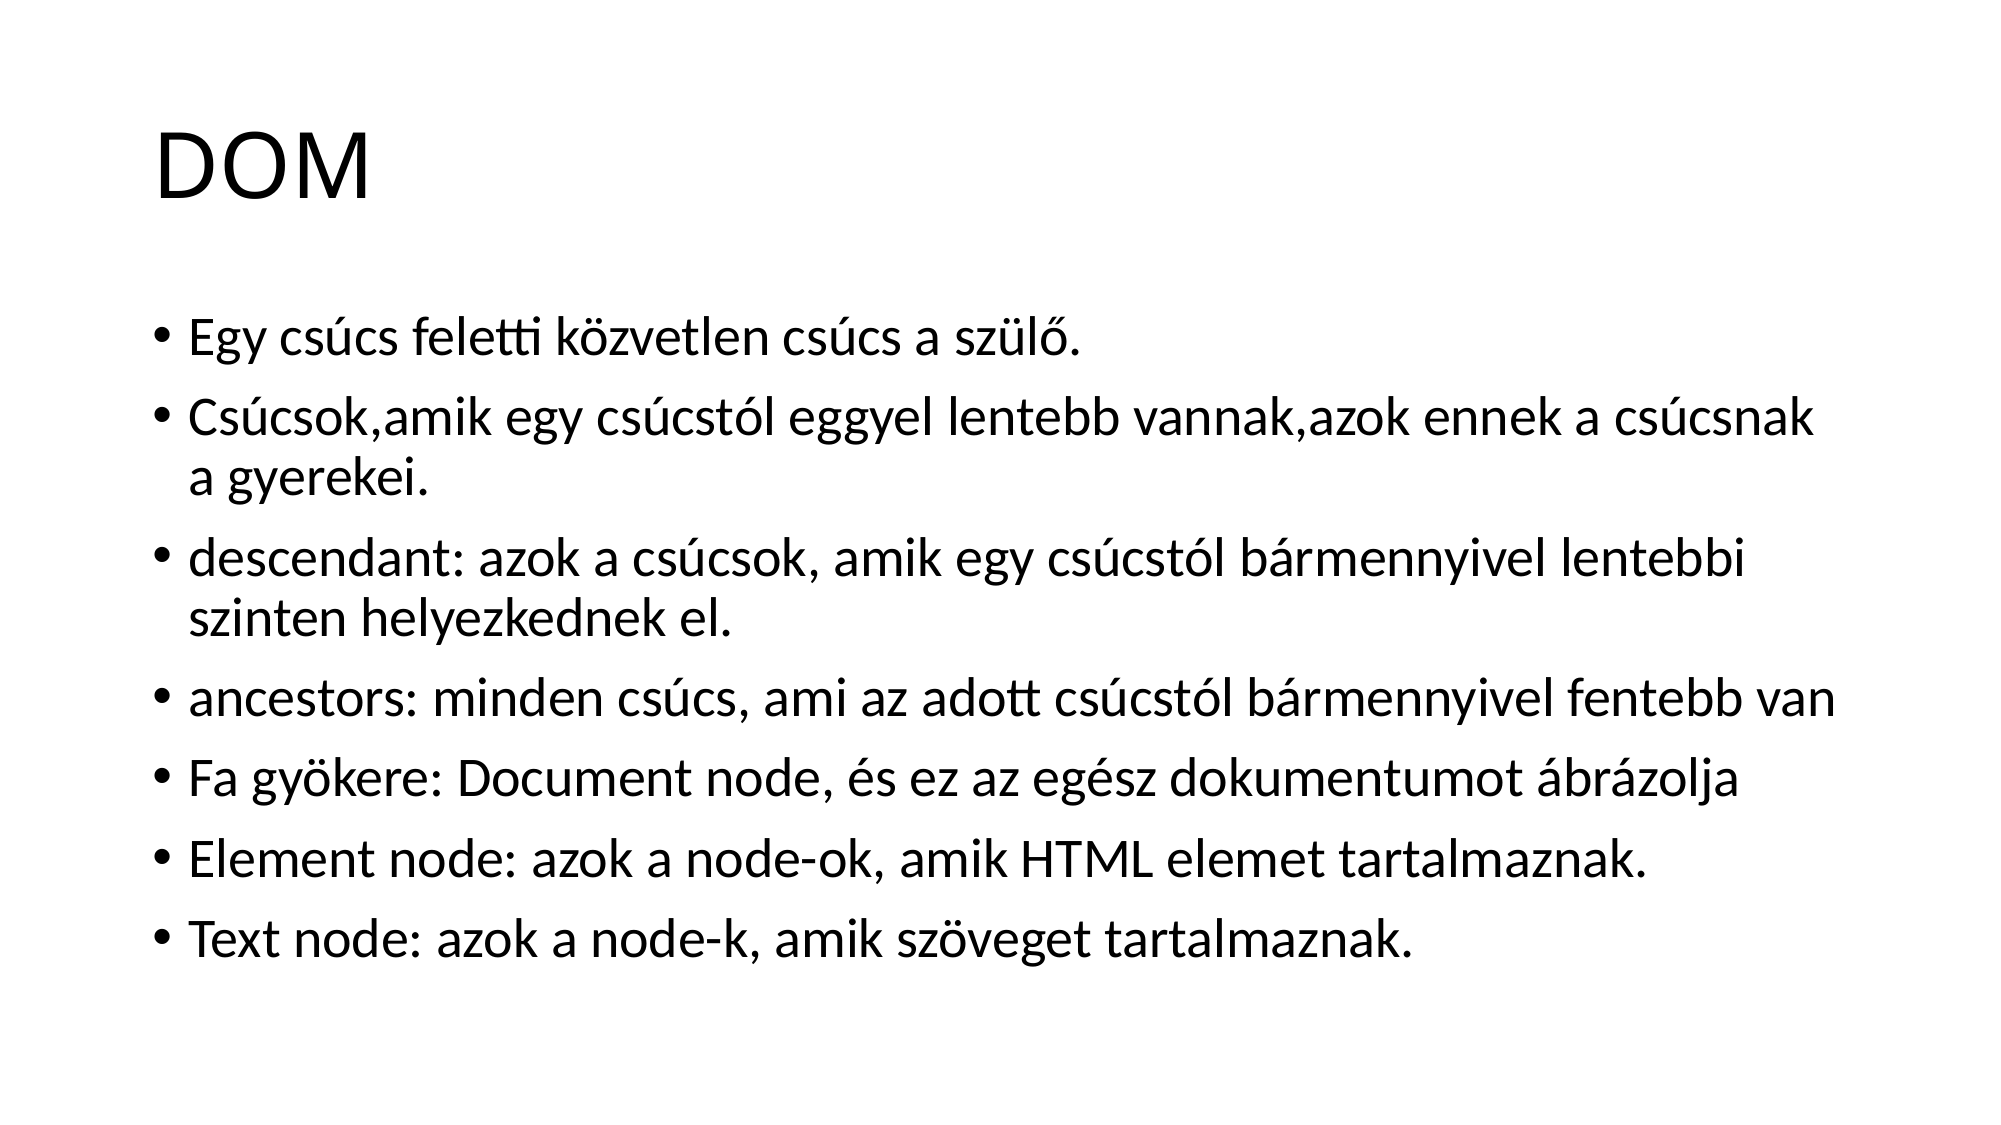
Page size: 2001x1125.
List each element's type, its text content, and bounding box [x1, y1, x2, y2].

title DOM [137, 59, 1863, 278]
list Egy csúcs feletti közvetlen csúcs a szülő. Csúcsok,amik egy csúcstól eggyel lentebb vannak,azok ennek a csúcsnak a gyerekei. descendant: azok a csúcsok, amik egy csúcstól bármennyivel lentebbi szinten helyezkednek el. ancestors: minden csúcs, ami az adott csúcstól bármennyivel fentebb van Fa gyökere: Document node, és ez az egész dokumentumot ábrázolja Element node: azok a node-ok, amik HTML elemet tartalmaznak. Text node: azok a node-k, amik szöveget tartalmaznak. [137, 299, 1863, 1014]
